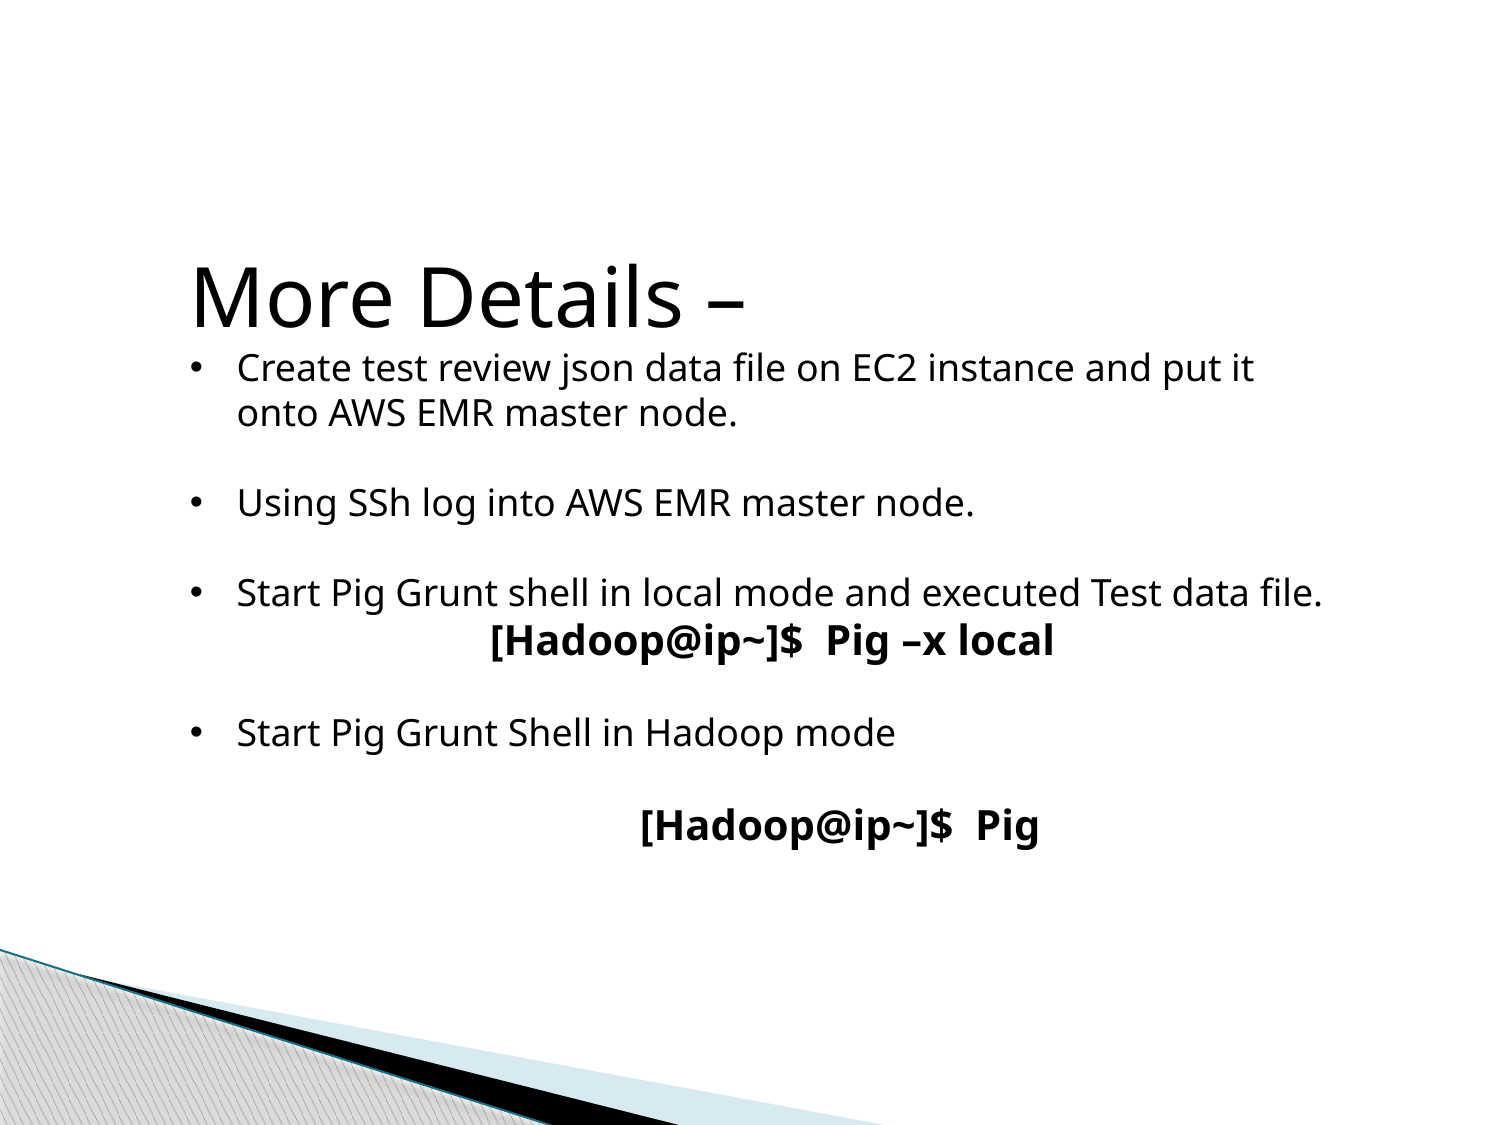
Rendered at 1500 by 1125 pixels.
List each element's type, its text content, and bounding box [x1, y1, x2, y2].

text_box More Details – Create test review json data file on EC2 instance and put it onto AWS EMR master node. Using SSh log into AWS EMR master node. Start Pig Grunt shell in local mode and executed Test data file. [Hadoop@ip~]$ Pig –x local Start Pig Grunt Shell in Hadoop mode [Hadoop@ip~]$ Pig [174, 236, 1350, 907]
